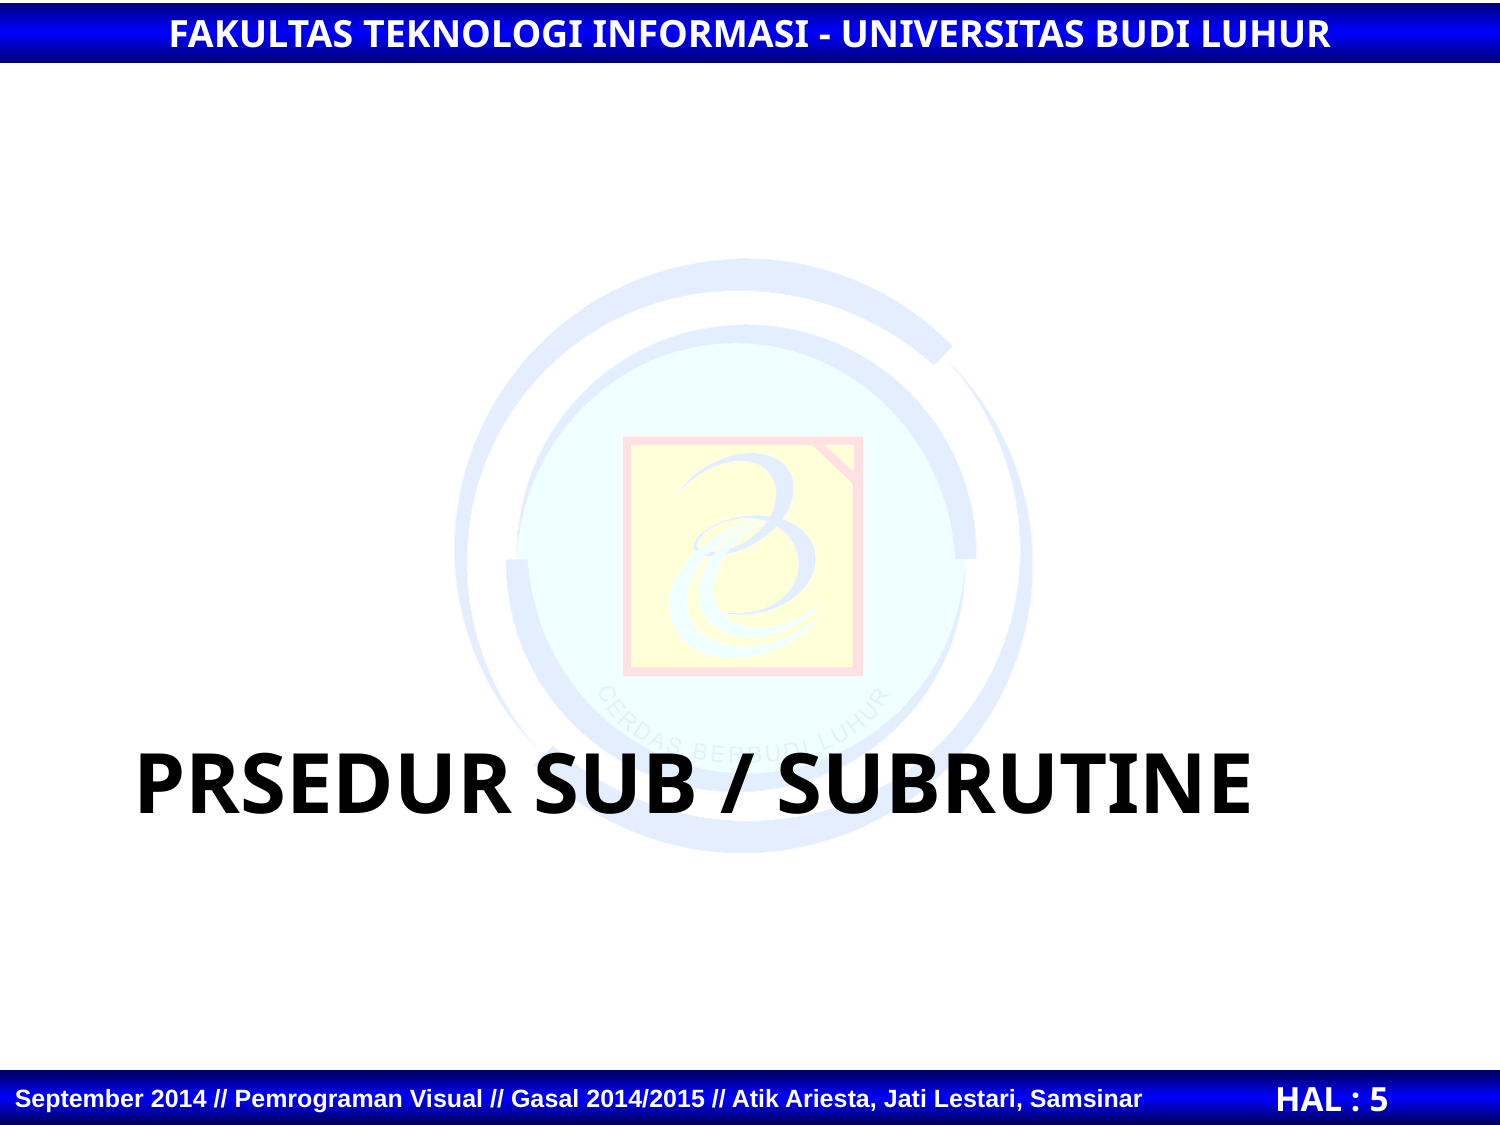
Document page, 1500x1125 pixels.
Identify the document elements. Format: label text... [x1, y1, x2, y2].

title PRSEDUR SUB / SUBRUTINE [118, 722, 1394, 947]
